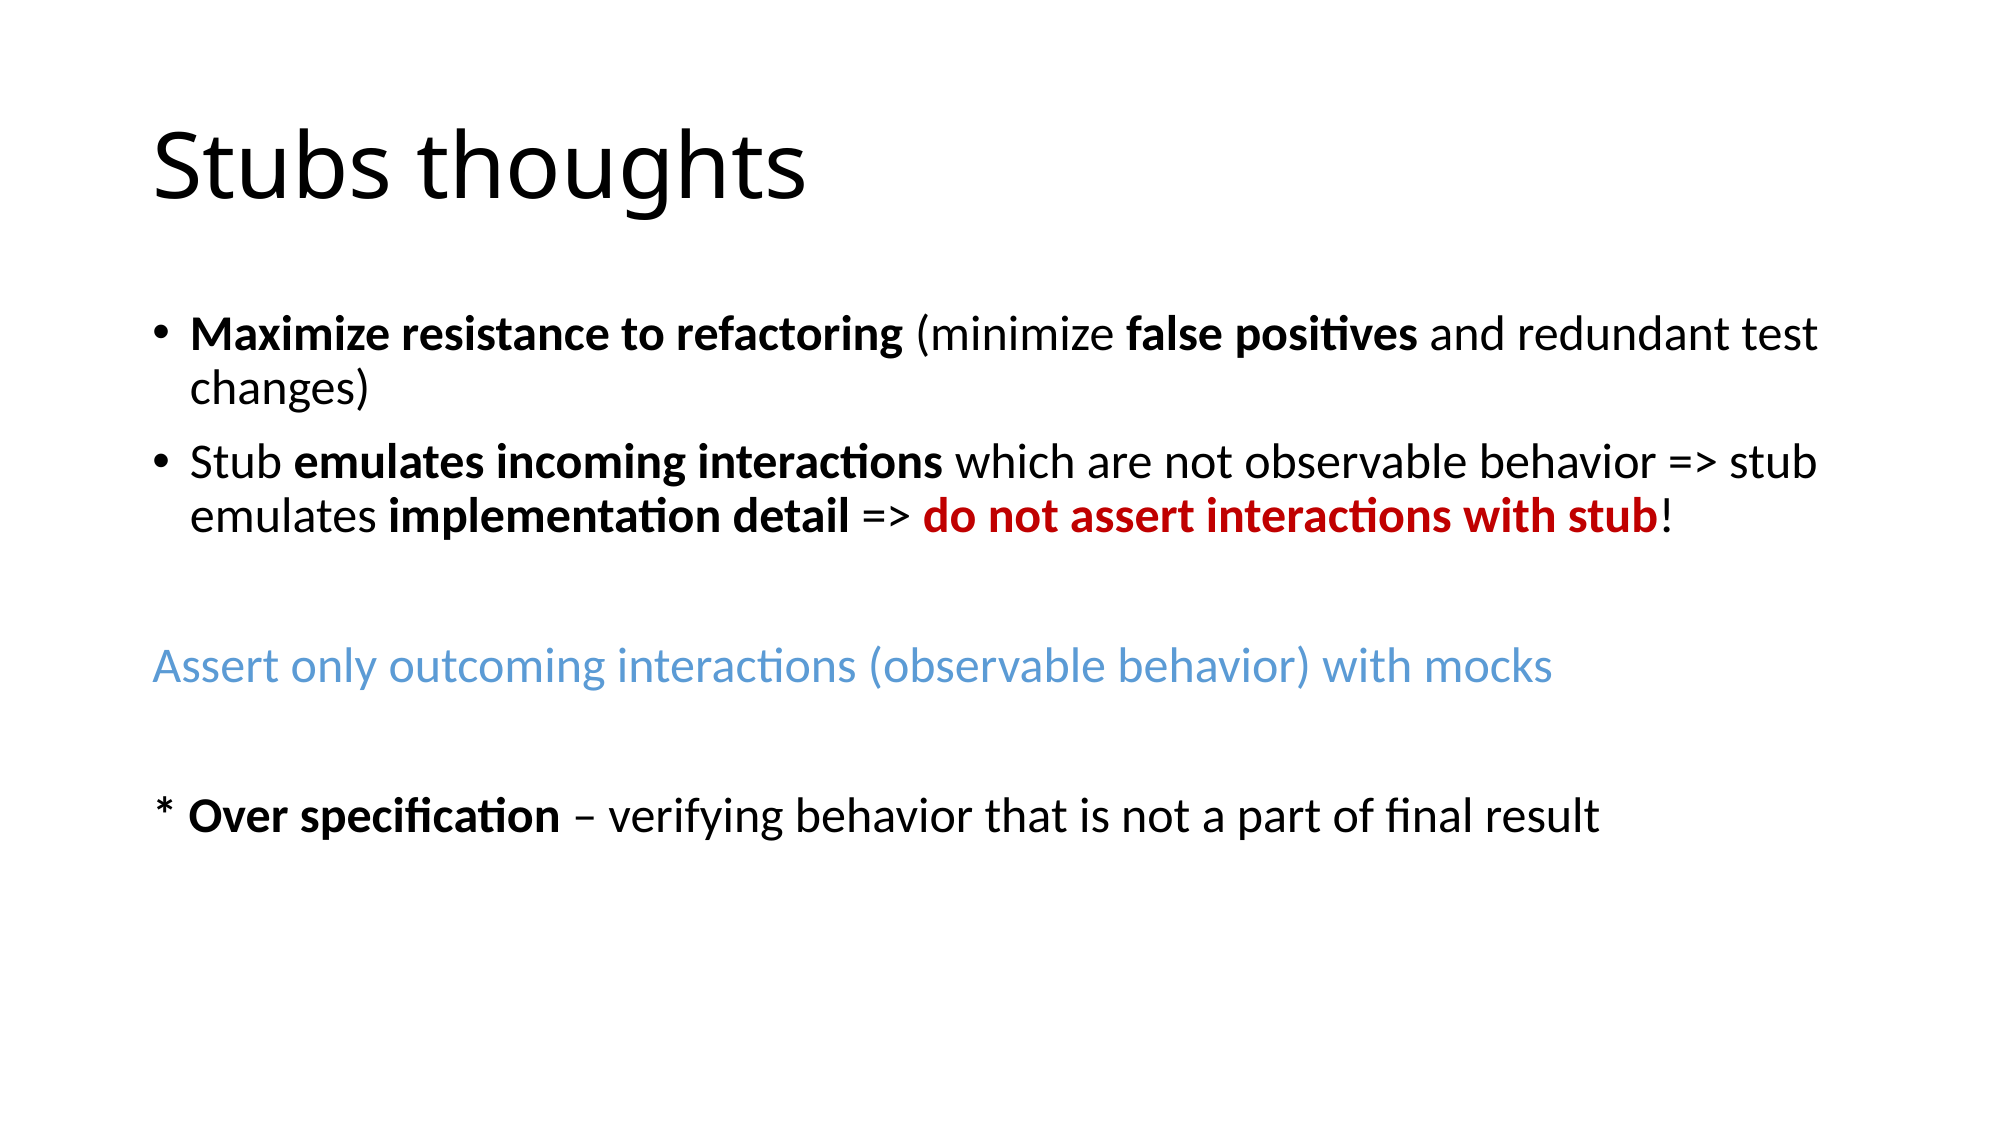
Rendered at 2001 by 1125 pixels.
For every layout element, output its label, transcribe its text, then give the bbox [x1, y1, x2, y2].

list Maximize resistance to refactoring (minimize false positives and redundant test changes) Stub emulates incoming interactions which are not observable behavior => stub emulates implementation detail => do not assert interactions with stub! Assert only outcoming interactions (observable behavior) with mocks * Over specification – verifying behavior that is not a part of final result [137, 299, 1863, 1014]
title Stubs thoughts [137, 59, 1863, 278]
